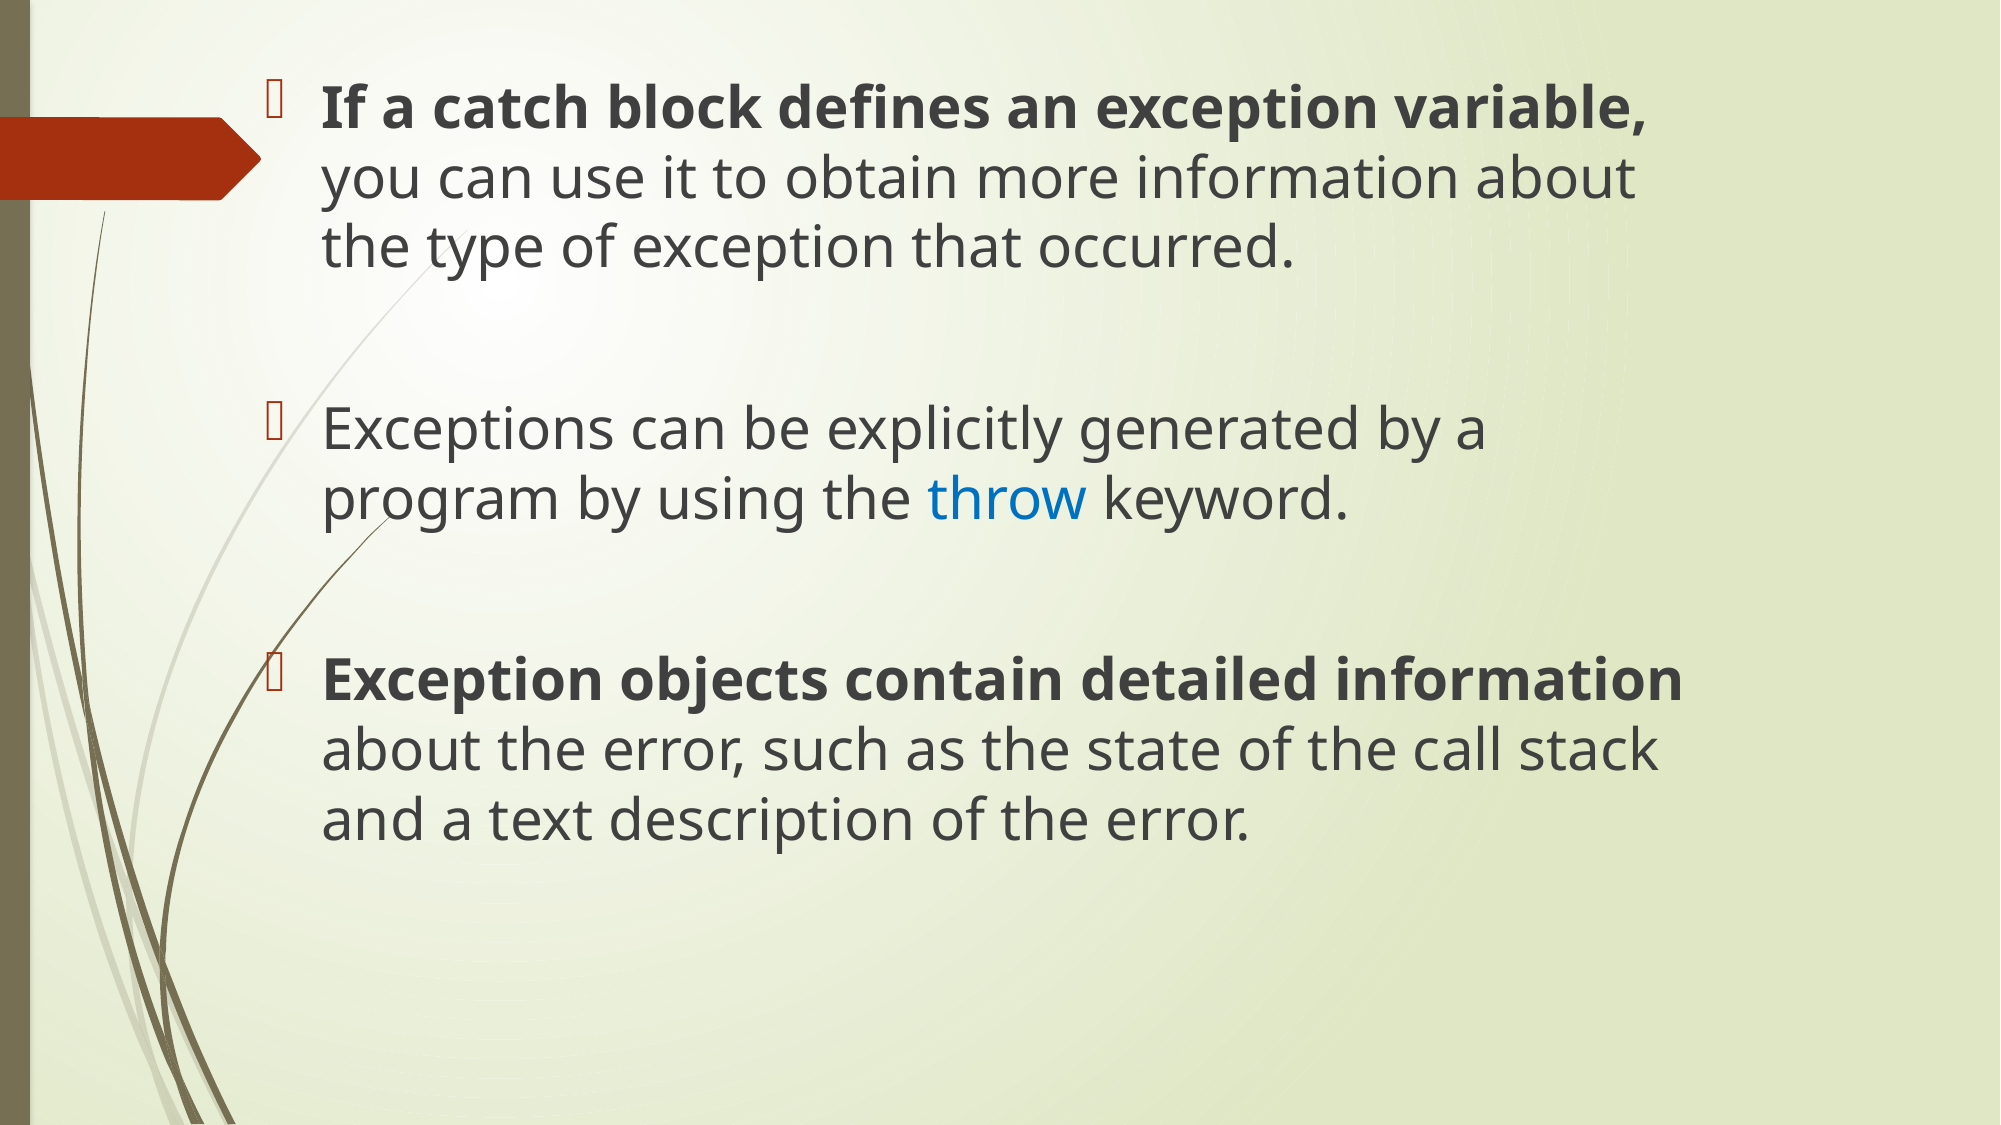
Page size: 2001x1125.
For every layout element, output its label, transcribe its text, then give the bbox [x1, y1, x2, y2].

list If a catch block defines an exception variable, you can use it to obtain more information about the type of exception that occurred. Exceptions can be explicitly generated by a program by using the throw keyword. Exception objects contain detailed information about the error, such as the state of the call stack and a text description of the error. [249, 62, 1716, 1075]
